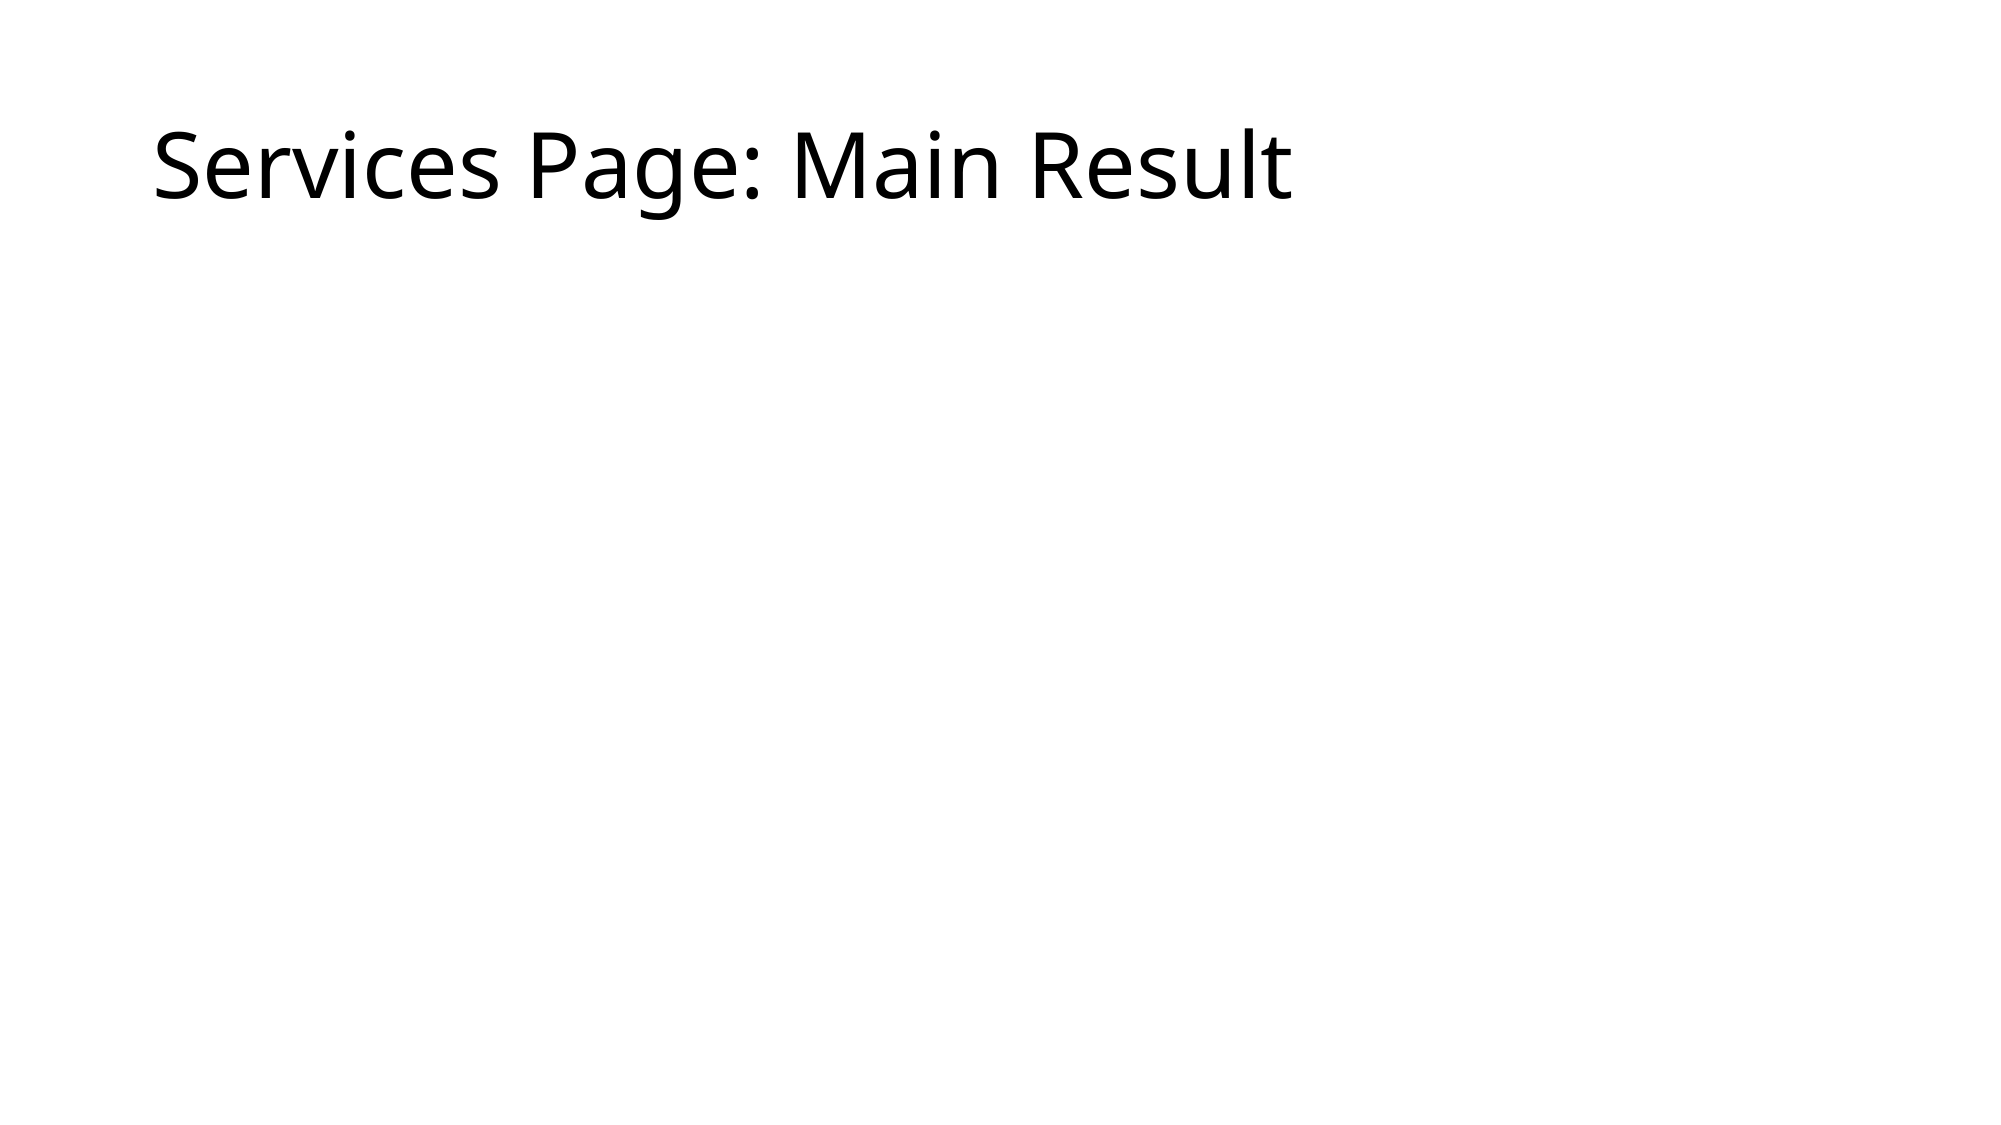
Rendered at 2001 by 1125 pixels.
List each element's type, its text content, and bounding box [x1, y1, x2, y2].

title Services Page: Main Result [137, 59, 1863, 278]
